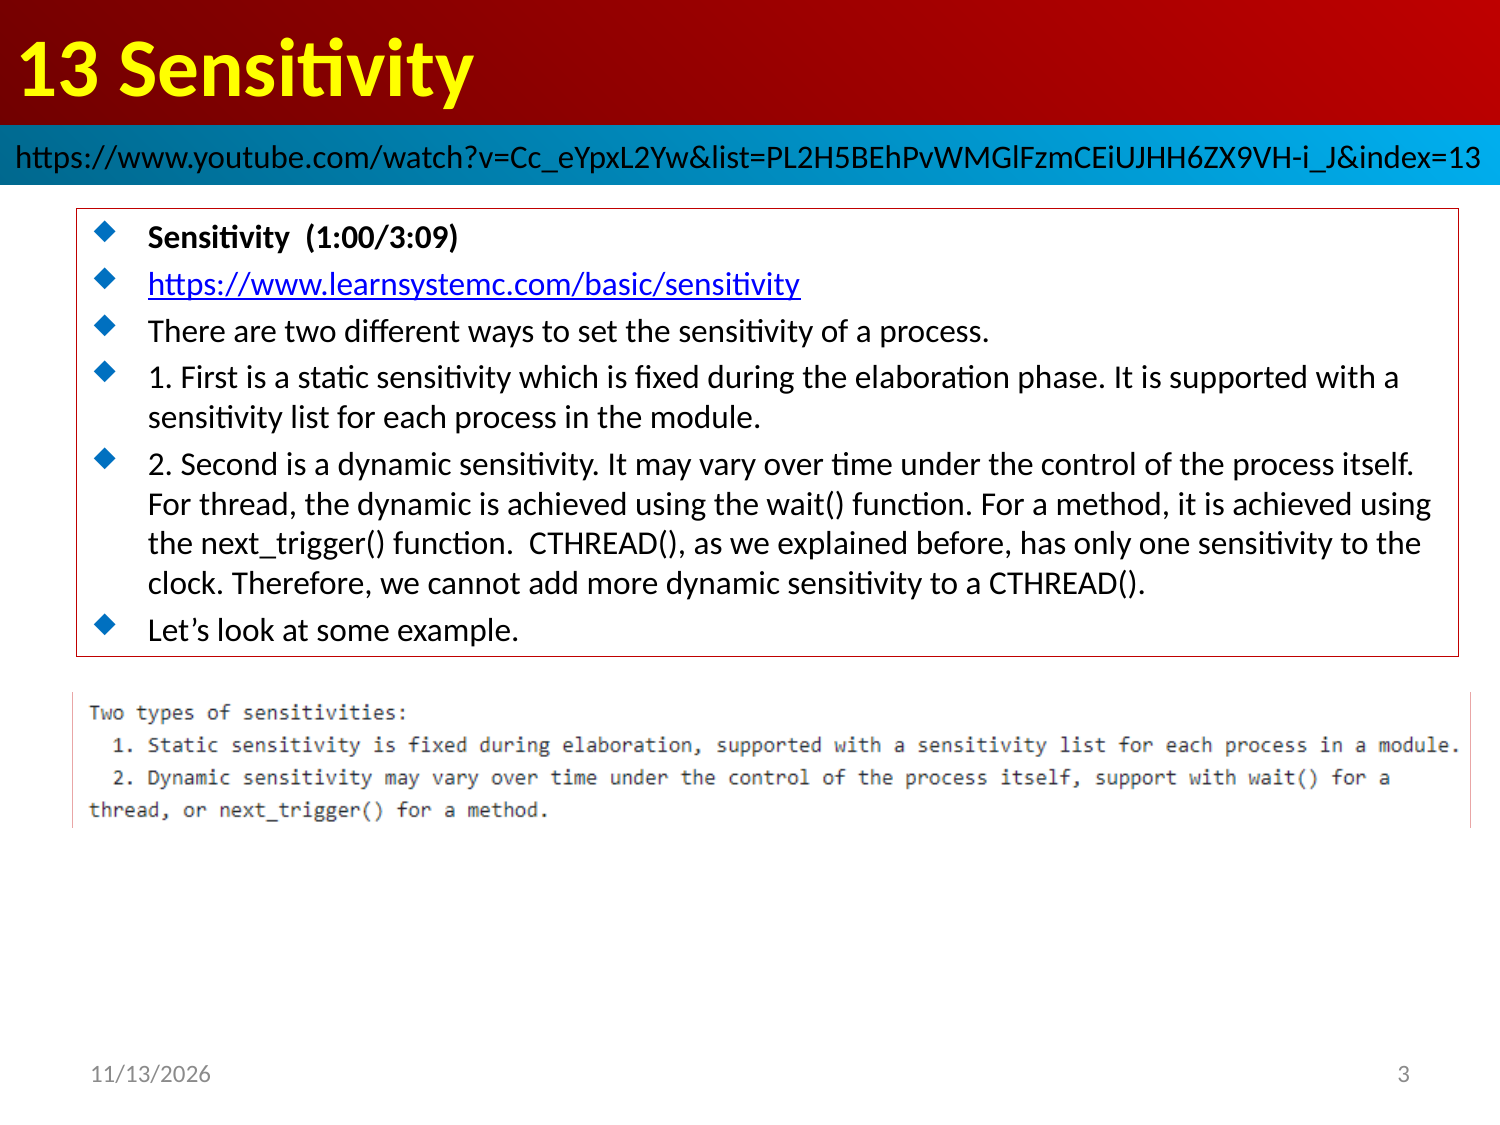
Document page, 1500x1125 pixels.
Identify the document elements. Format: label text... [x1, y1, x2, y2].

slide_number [75, 1042, 425, 1103]
title 13 Sensitivity [0, 0, 1500, 125]
text_box https://www.youtube.com/watch?v=Cc_eYpxL2Yw&list=PL2H5BEhPvWMGlFzmCEiUJHH6ZX9VH-i_J&index=13 [0, 125, 1500, 185]
slide_number 3 [1074, 1042, 1425, 1103]
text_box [72, 692, 1471, 828]
subtitle Sensitivity (1:00/3:09) https://www.learnsystemc.com/basic/sensitivity There are two different ways to set the sensitivity of a process. 1. First is a static sensitivity which is fixed during the elaboration phase. It is supported with a sensitivity list for each process in the module. 2. Second is a dynamic sensitivity. It may vary over time under the control of the process itself. For thread, the dynamic is achieved using the wait() function. For a method, it is achieved using the next_trigger() function. CTHREAD(), as we explained before, has only one sensitivity to the clock. Therefore, we cannot add more dynamic sensitivity to a CTHREAD(). Let’s look at some example. [76, 208, 1459, 657]
